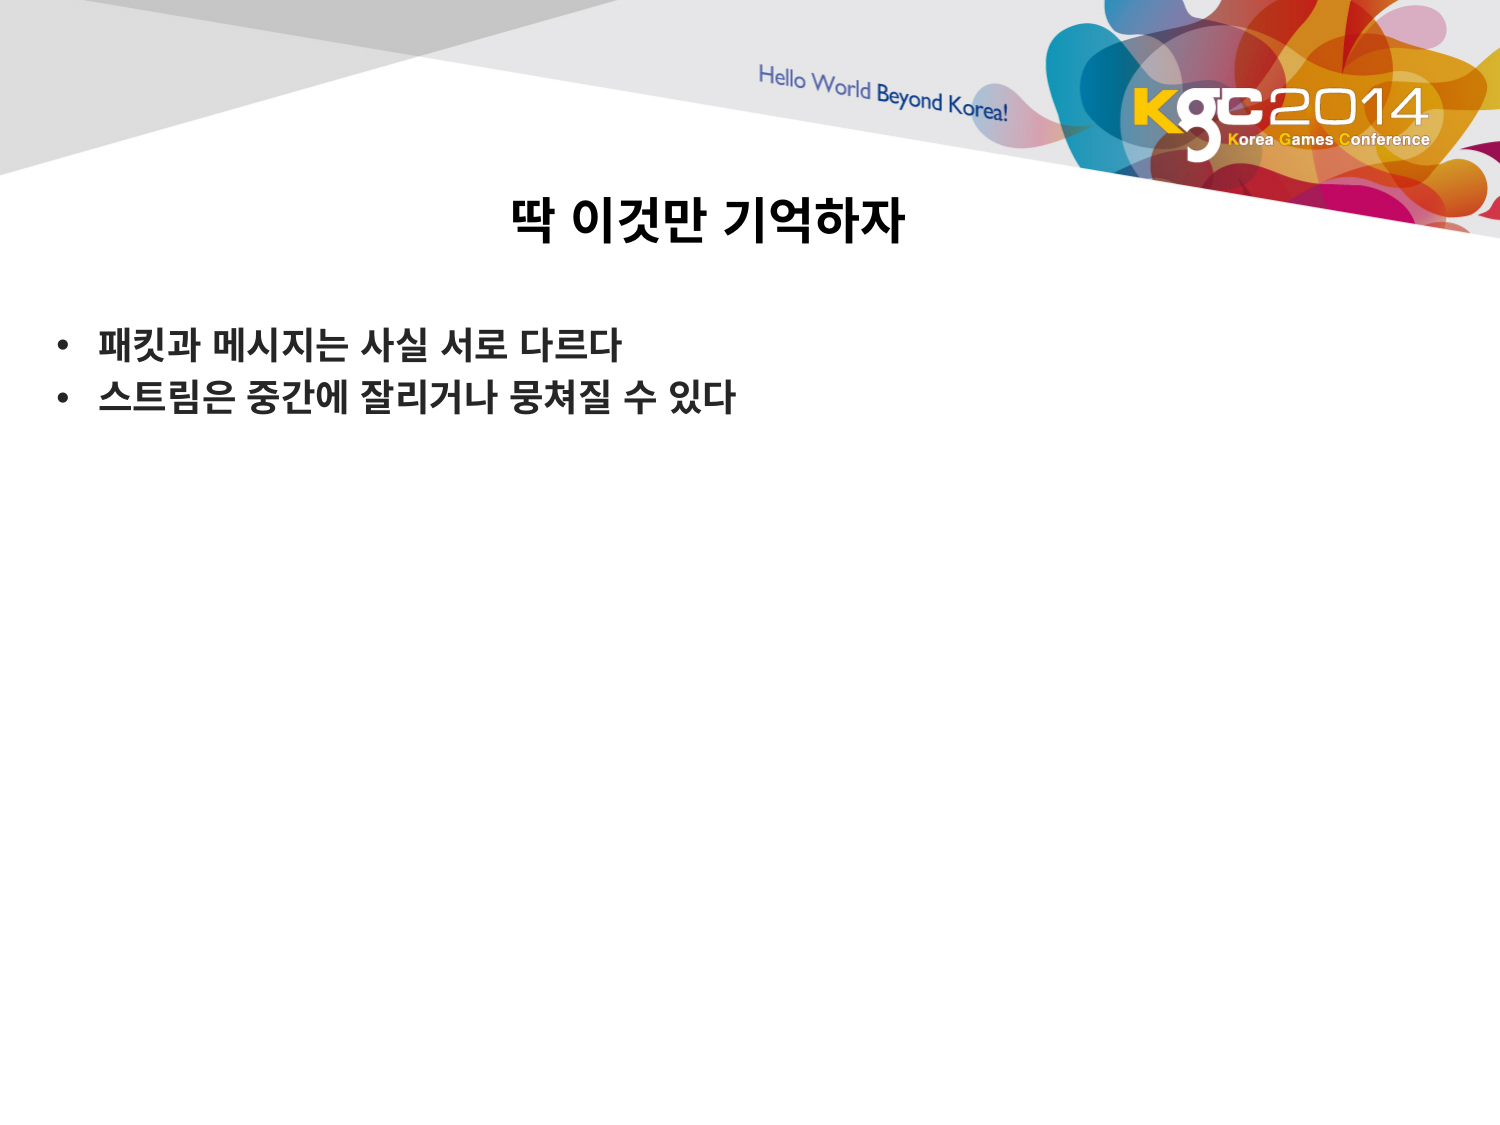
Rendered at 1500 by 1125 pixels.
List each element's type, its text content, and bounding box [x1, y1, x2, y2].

list 패킷과 메시지는 사실 서로 다르다 스트림은 중간에 잘리거나 뭉쳐질 수 있다 [41, 314, 1459, 1035]
picture [0, 0, 1500, 1125]
title 딱 이것만 기억하자 [41, 160, 1377, 279]
